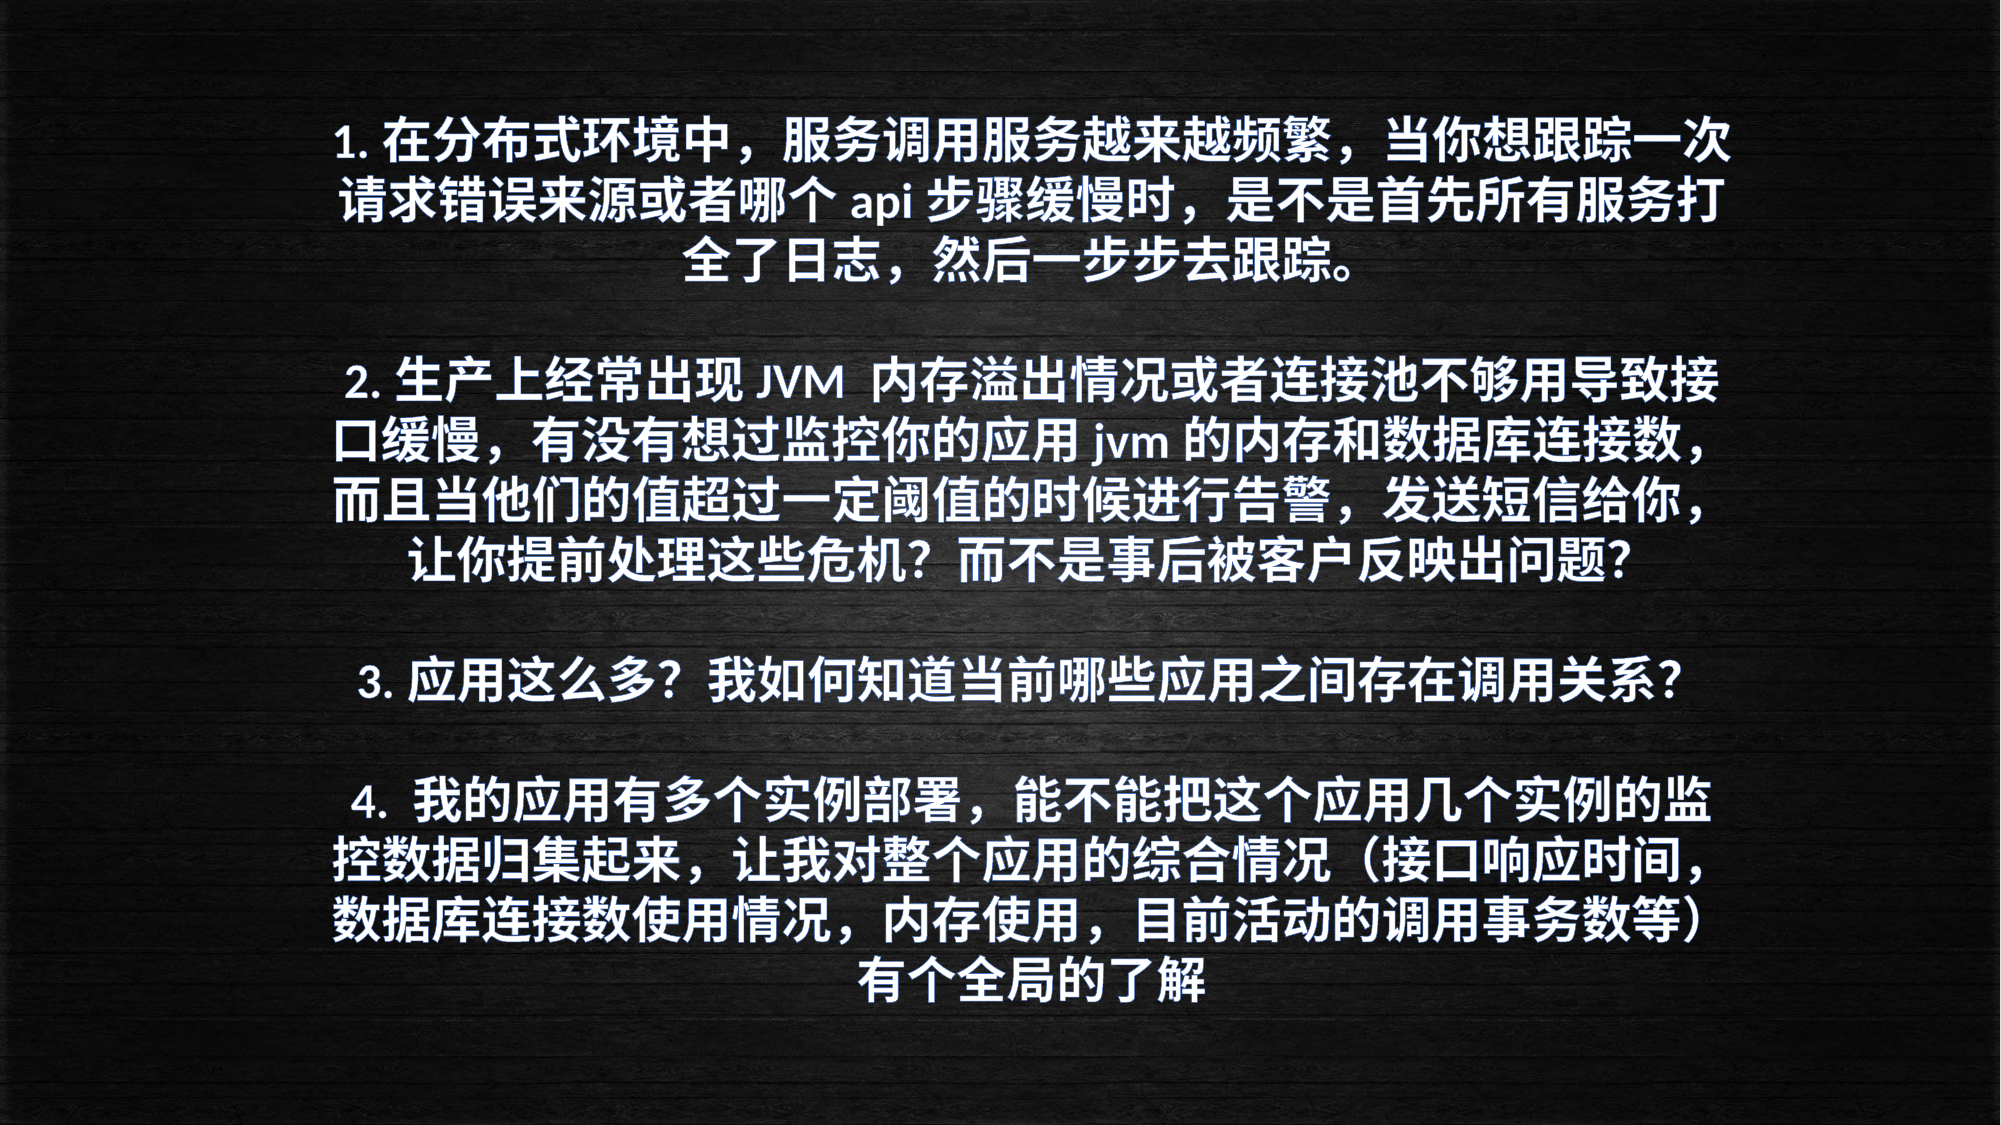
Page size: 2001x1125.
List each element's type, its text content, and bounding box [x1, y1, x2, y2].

text_box 1.在分布式环境中，服务调用服务越来越频繁，当你想跟踪一次请求错误来源或者哪个api步骤缓慢时，是不是首先所有服务打全了日志，然后一步步去跟踪。 2.生产上经常出现JVM 内存溢出情况或者连接池不够用导致接口缓慢，有没有想过监控你的应用jvm的内存和数据库连接数，而且当他们的值超过一定阈值的时候进行告警，发送短信给你，让你提前处理这些危机？而不是事后被客户反映出问题？ 3.应用这么多？我如何知道当前哪些应用之间存在调用关系？ 4. 我的应用有多个实例部署，能不能把这个应用几个实例的监控数据归集起来，让我对整个应用的综合情况（接口响应时间，数据库连接数使用情况，内存使用，目前活动的调用事务数等）有个全局的了解 [314, 100, 1748, 1016]
picture [0, 0, 2001, 1125]
